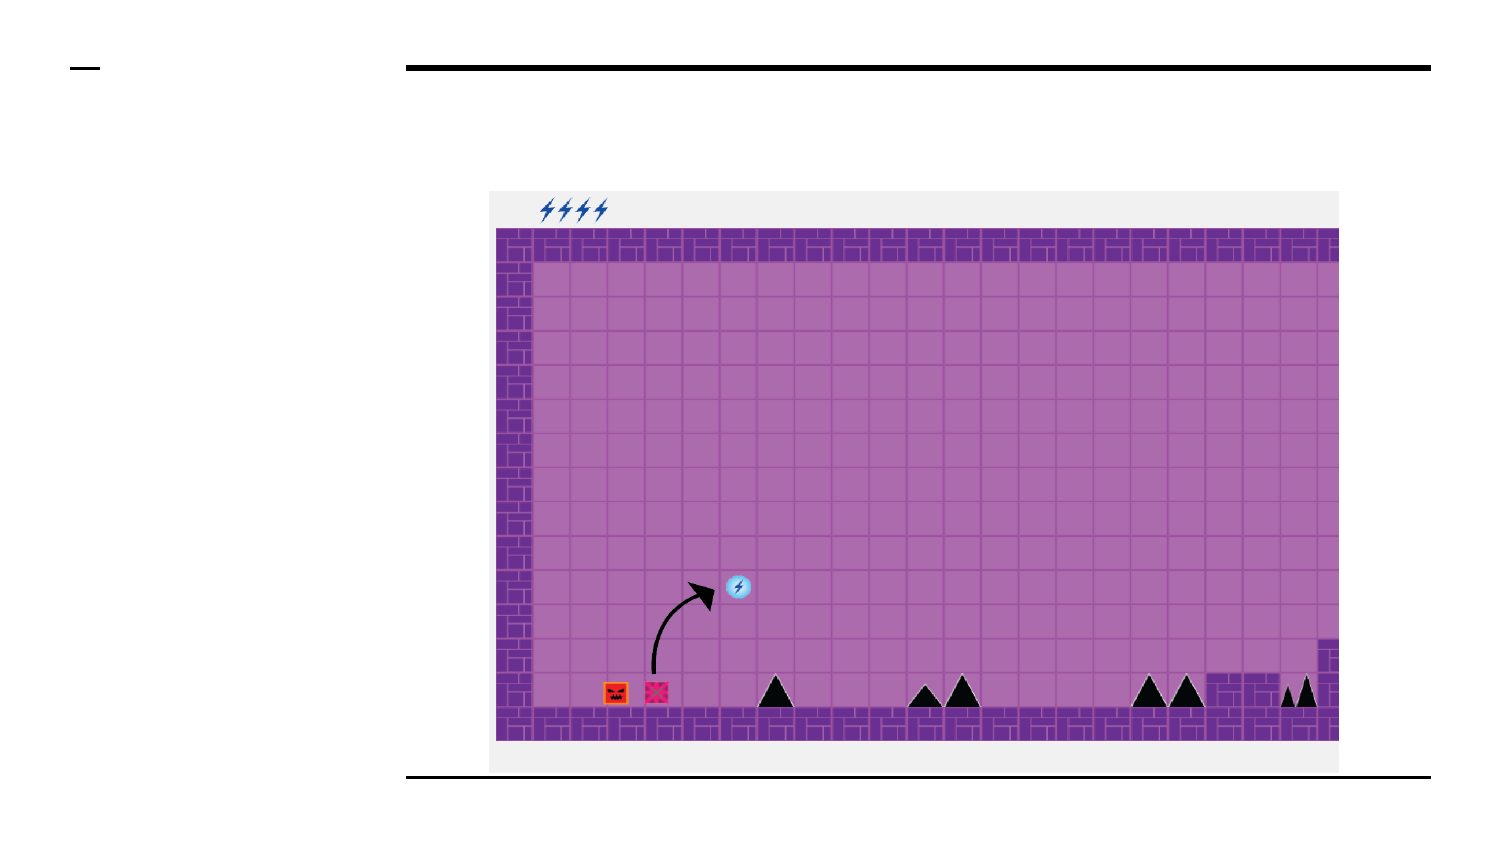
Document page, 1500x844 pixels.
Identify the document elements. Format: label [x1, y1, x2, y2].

picture [487, 190, 1340, 773]
